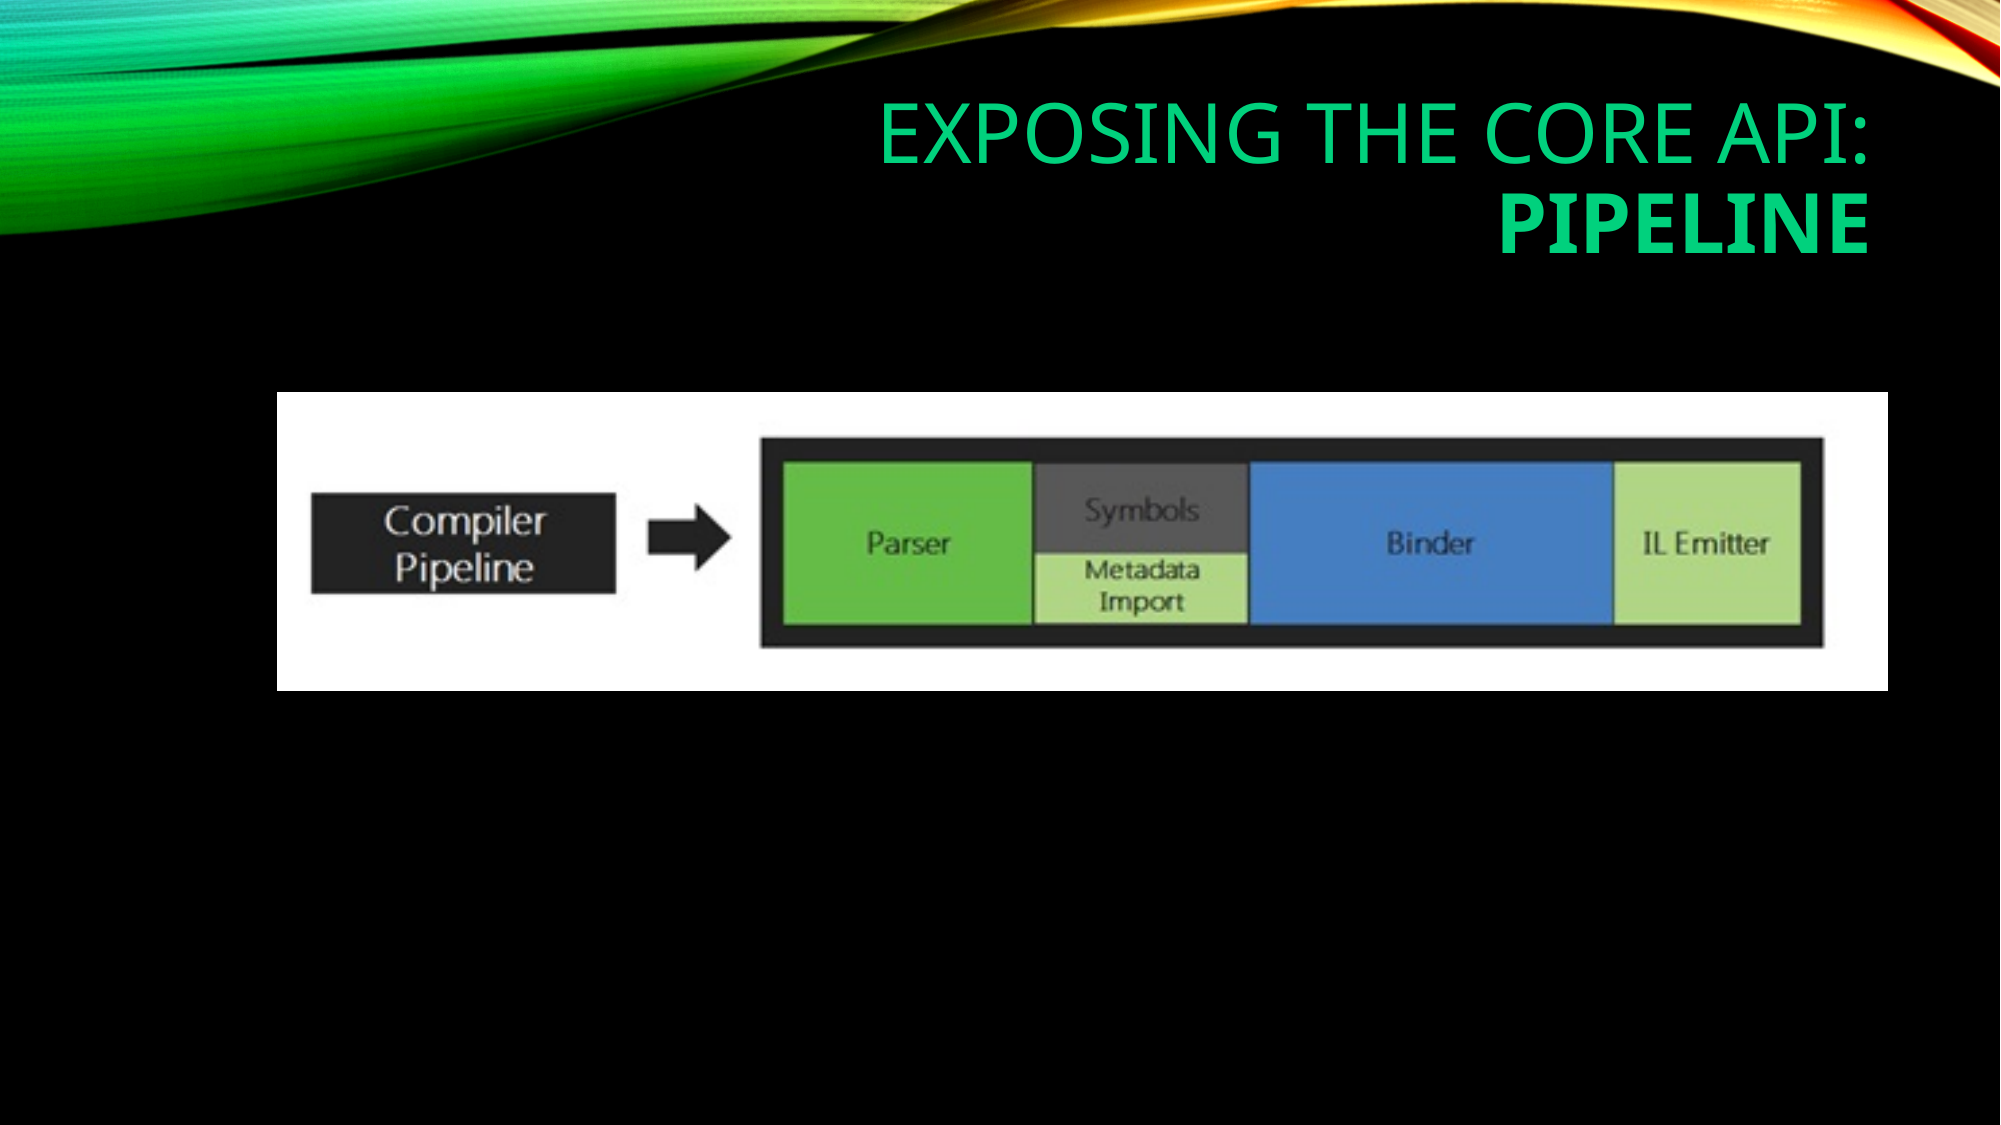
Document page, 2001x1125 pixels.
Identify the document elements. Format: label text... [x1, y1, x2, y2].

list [277, 391, 1888, 691]
picture [0, 0, 2000, 237]
title Exposing the Core API: Pipeline [474, 125, 1888, 338]
